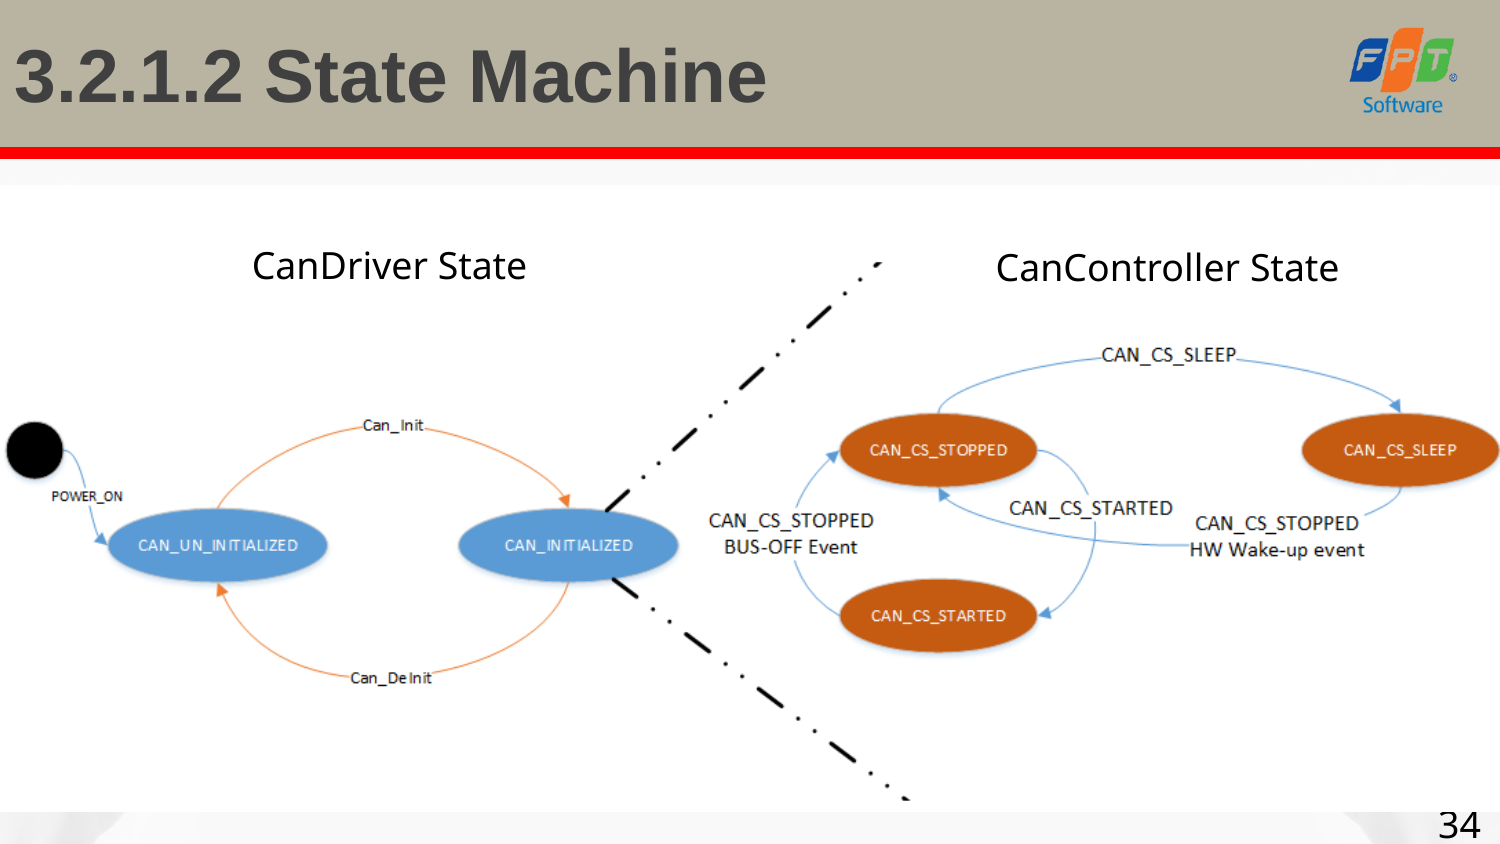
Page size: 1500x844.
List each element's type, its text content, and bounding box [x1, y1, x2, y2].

title 3.2.1.2 State Machine [0, 0, 1500, 146]
picture [0, 146, 1500, 844]
slide_number 34 [1423, 821, 1500, 839]
